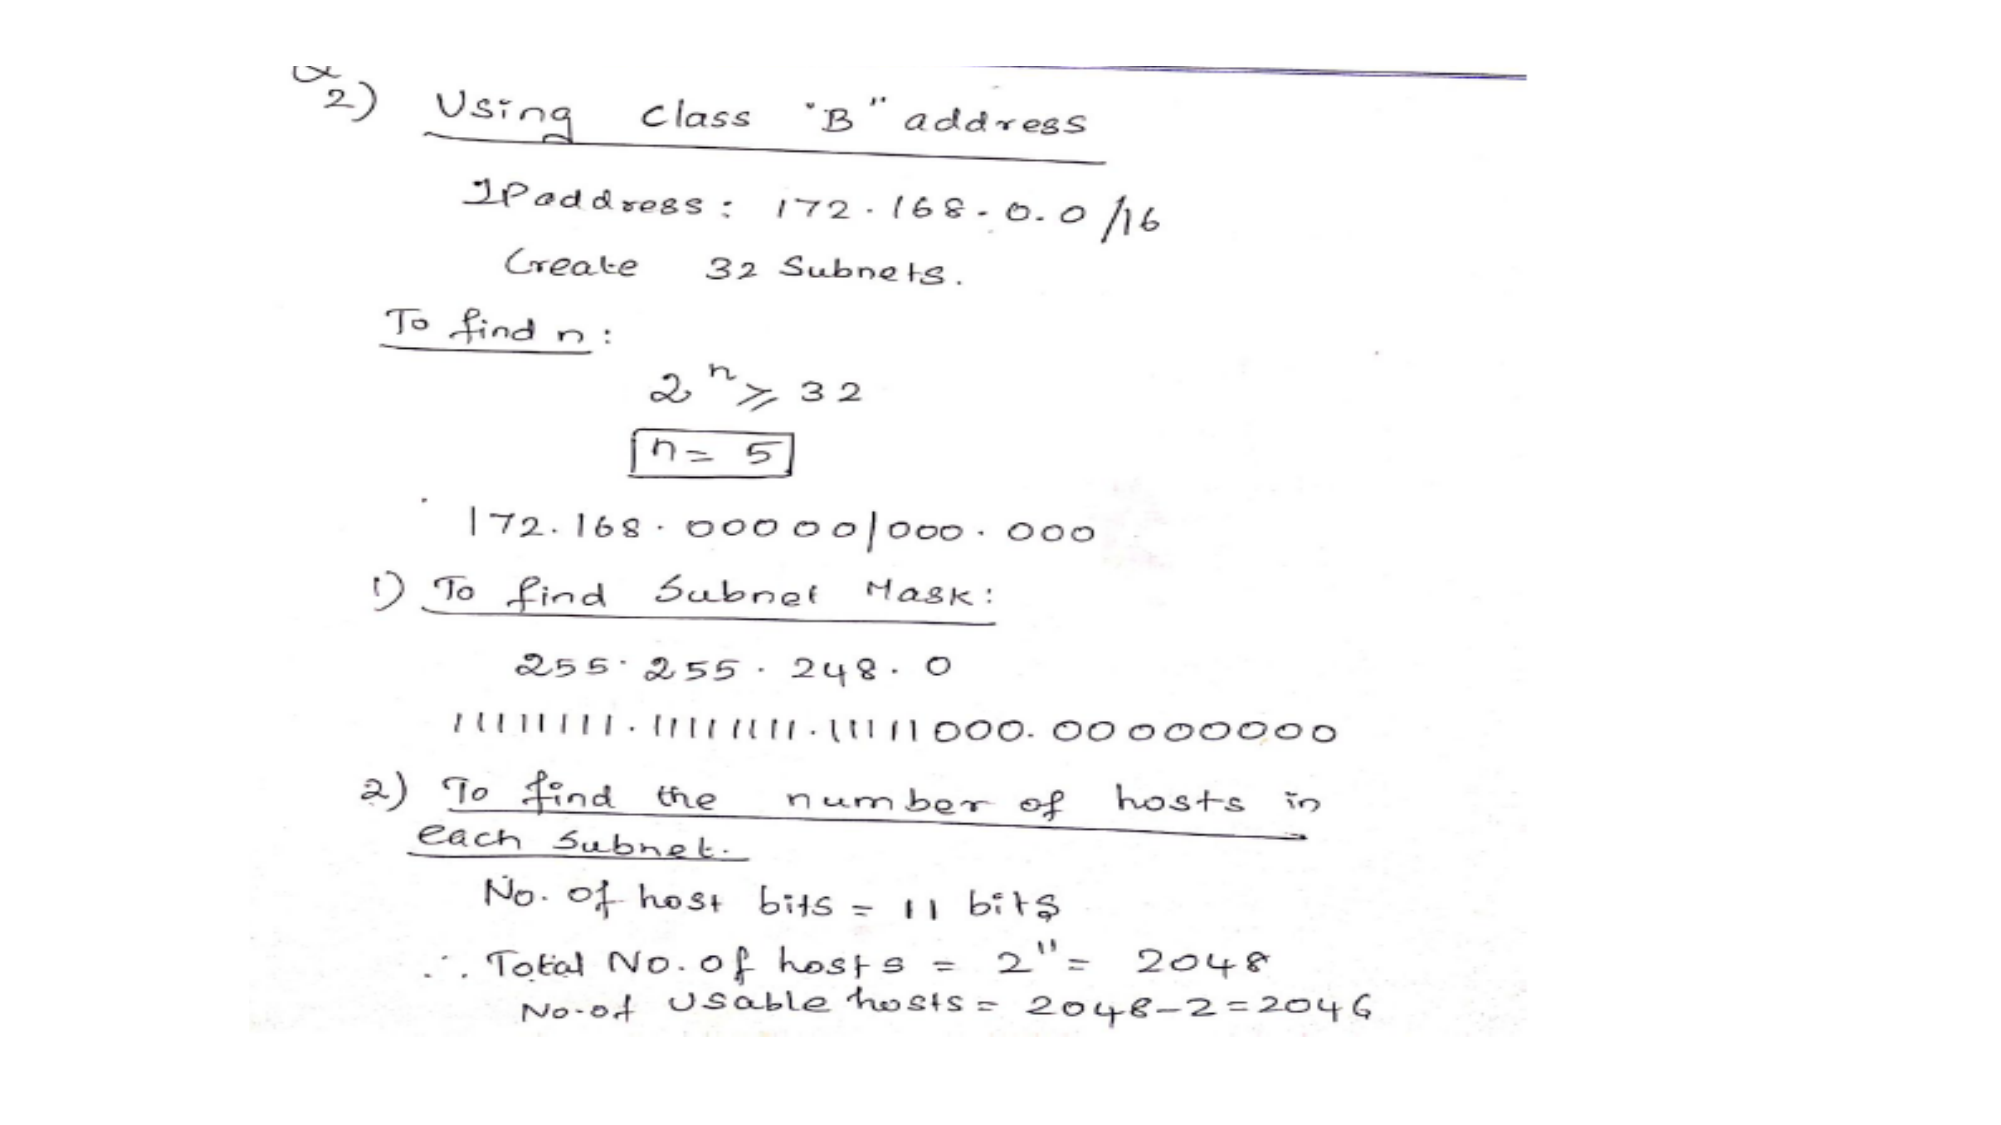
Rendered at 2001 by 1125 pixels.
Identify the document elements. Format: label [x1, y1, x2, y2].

list [249, 66, 1550, 1037]
